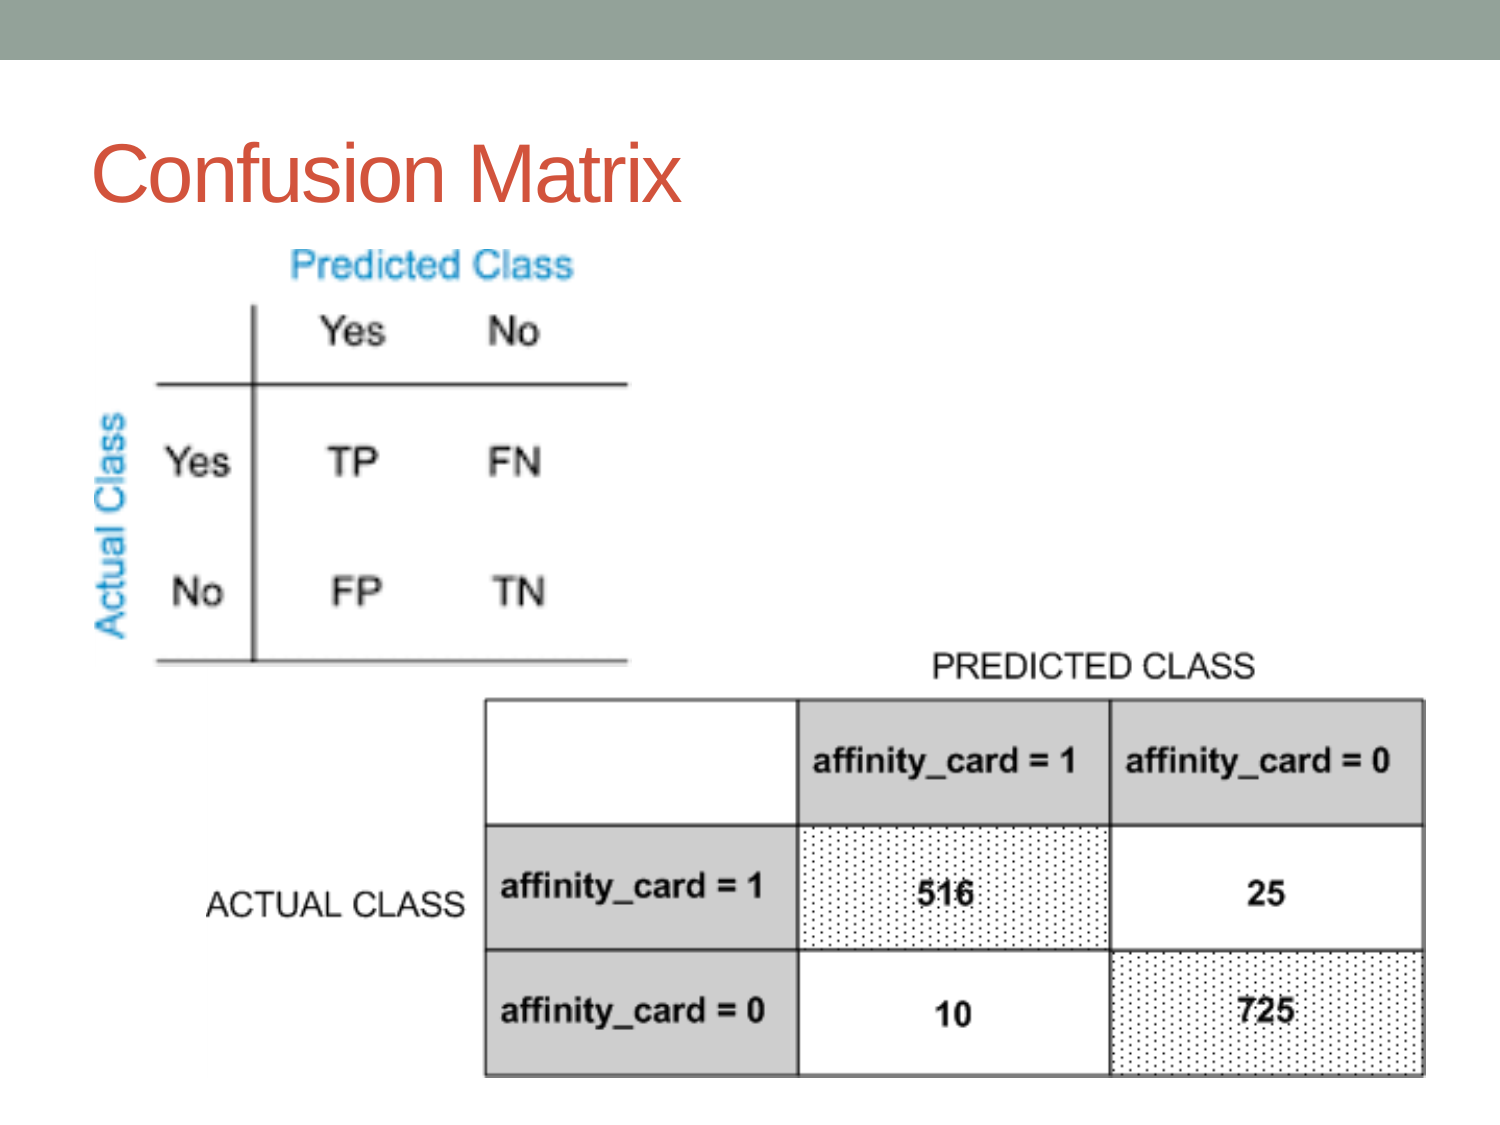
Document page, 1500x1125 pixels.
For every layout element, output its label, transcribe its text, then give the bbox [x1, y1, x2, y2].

title Confusion Matrix [75, 87, 1425, 250]
picture [93, 249, 1426, 1079]
